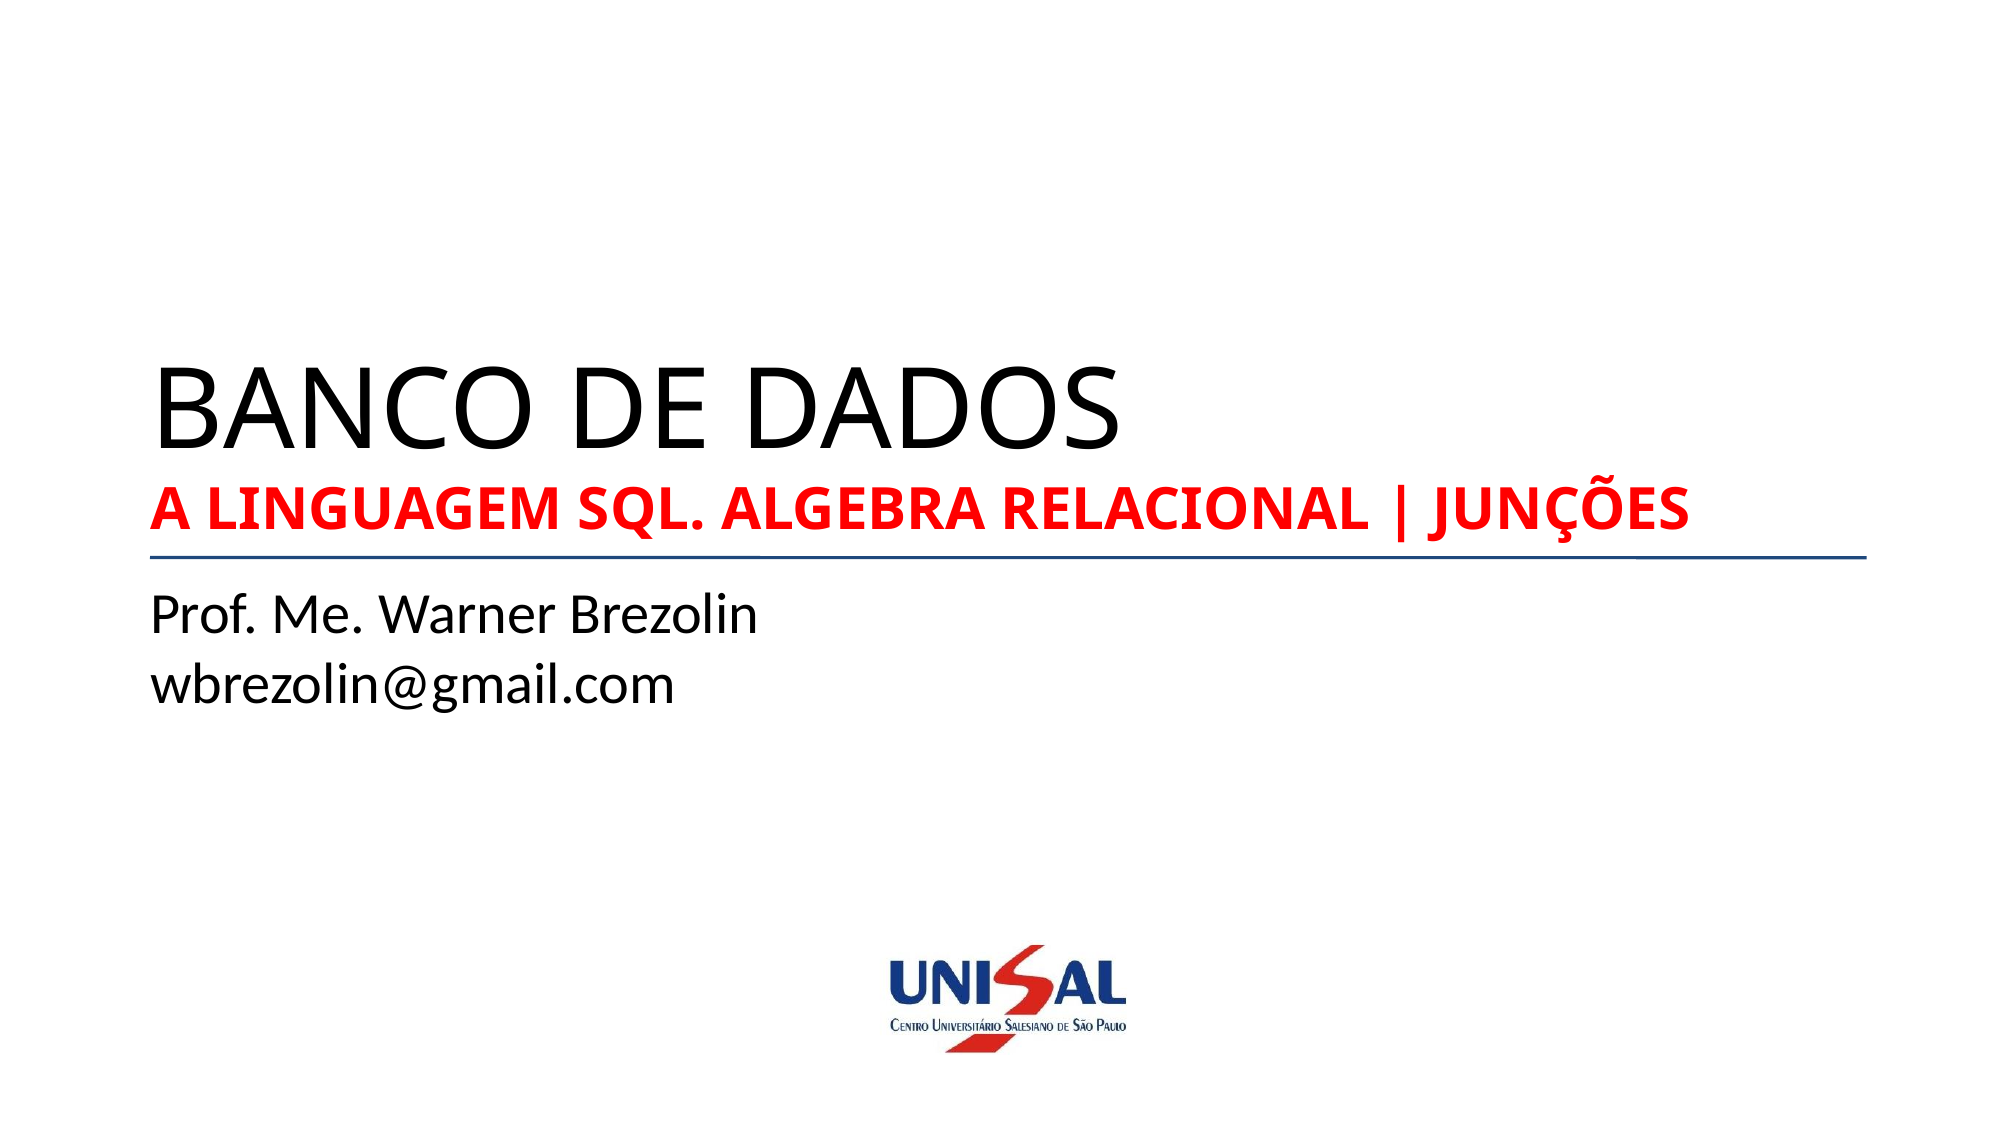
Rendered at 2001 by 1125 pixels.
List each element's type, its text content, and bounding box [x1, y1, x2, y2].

subtitle Prof. Me. Warner Brezolin wbrezolin@gmail.com [150, 575, 1550, 863]
title BANCO de dados A linguagem SQL. Algebra relacional | JUNÇÕES [150, 224, 1867, 542]
picture [867, 940, 1149, 1055]
